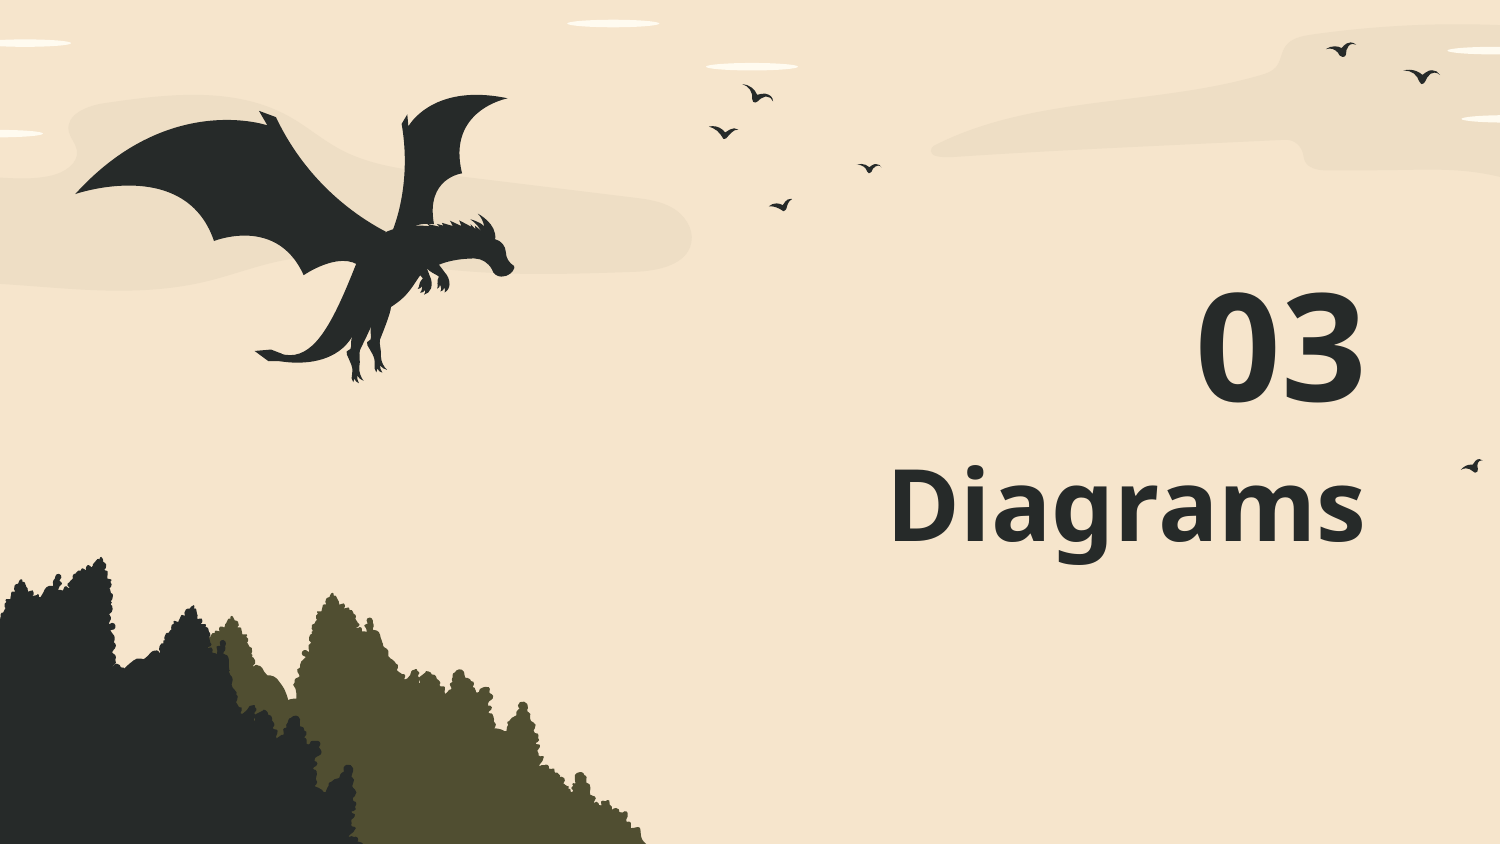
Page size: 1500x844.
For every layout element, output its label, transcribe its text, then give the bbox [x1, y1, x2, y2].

title 03 [864, 272, 1382, 411]
title Diagrams [540, 432, 1382, 571]
